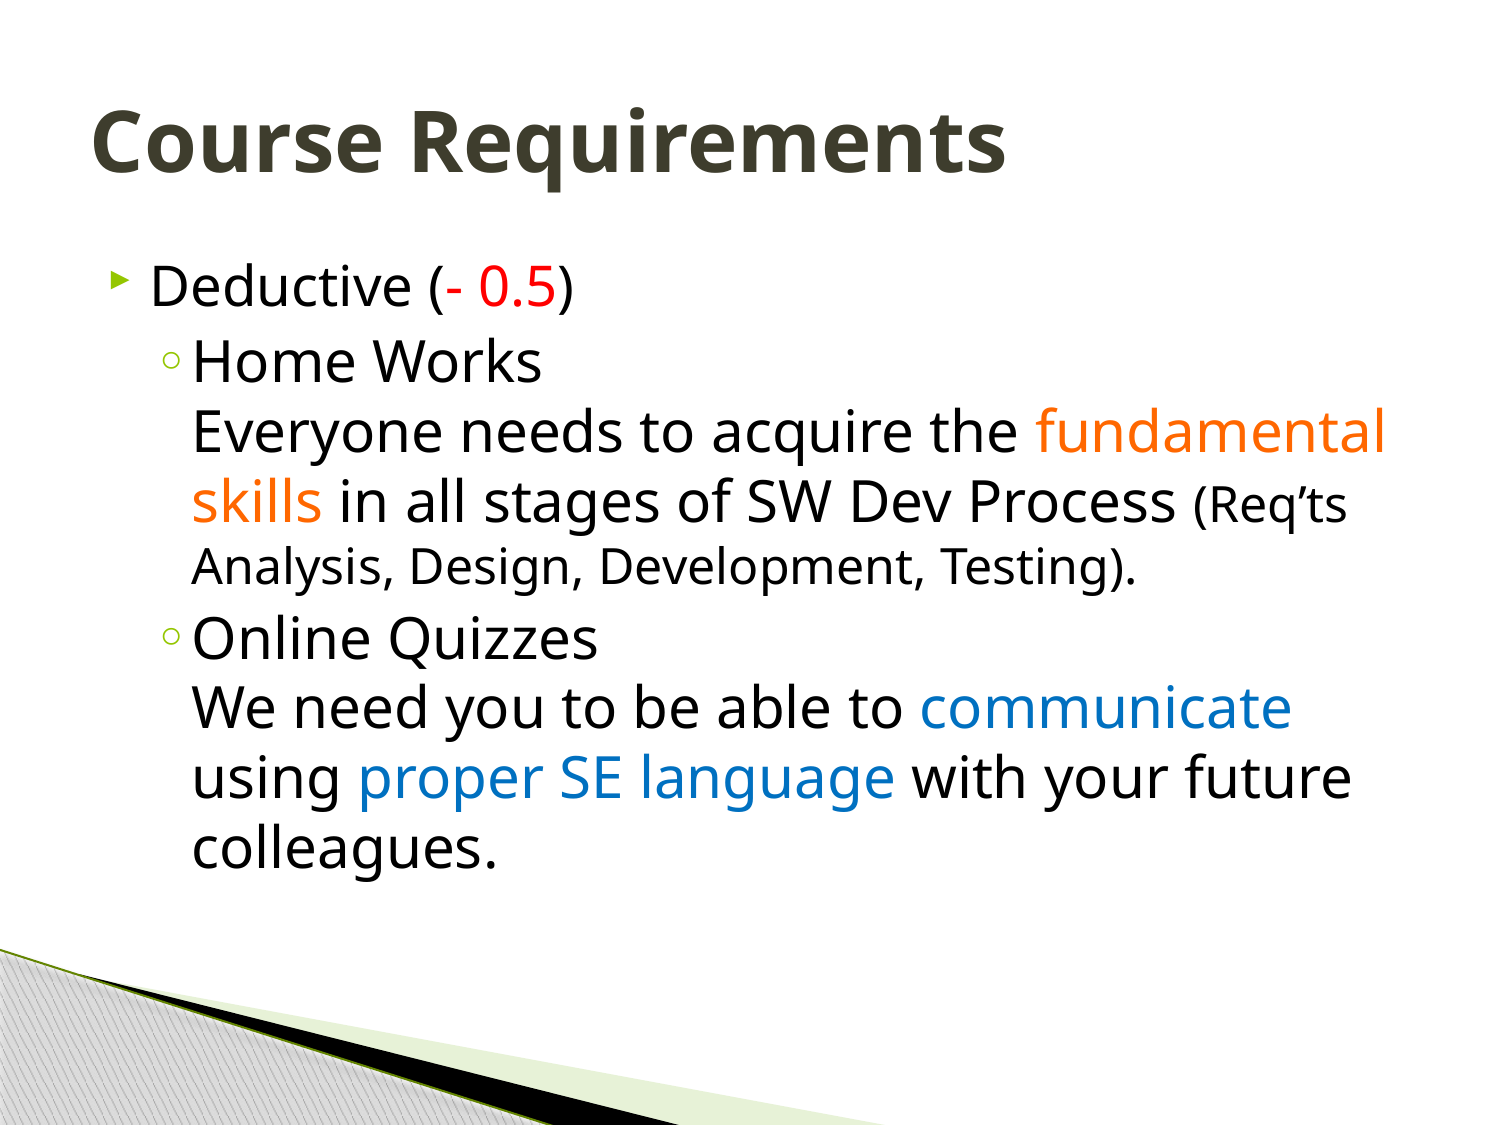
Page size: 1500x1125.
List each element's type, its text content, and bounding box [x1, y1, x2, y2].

title Course Requirements [75, 45, 1425, 233]
list Deductive (- 0.5) Home Works Everyone needs to acquire the fundamental skills in all stages of SW Dev Process (Req’ts Analysis, Design, Development, Testing). Online Quizzes We need you to be able to communicate using proper SE language with your future colleagues. [75, 243, 1425, 986]
